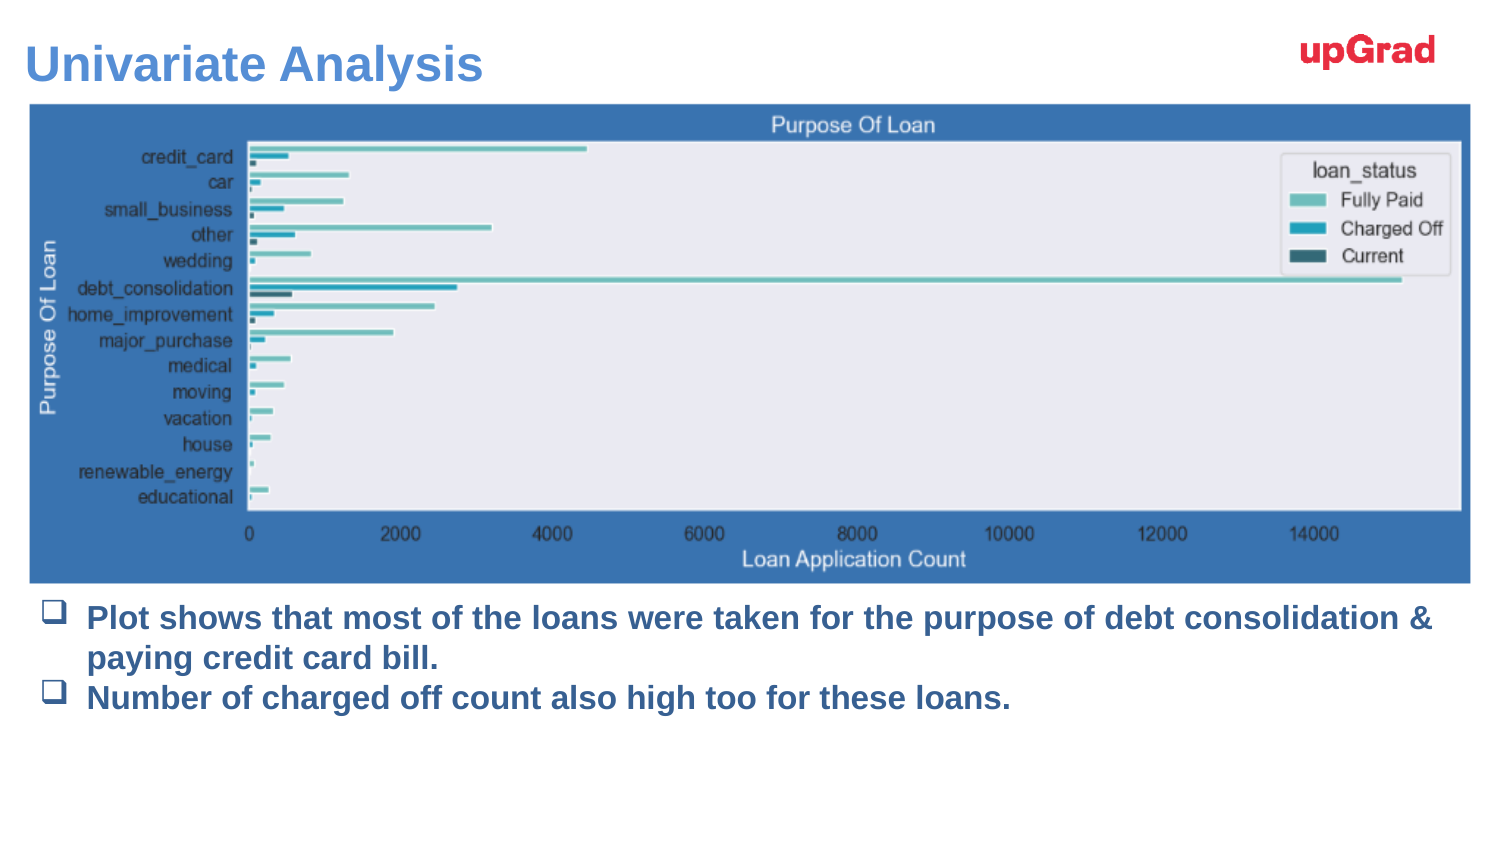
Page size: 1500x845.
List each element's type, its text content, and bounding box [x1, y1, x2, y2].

picture [1300, 34, 1435, 70]
title Univariate Analysis [24, 28, 869, 94]
picture [24, 95, 1476, 590]
text_box Plot shows that most of the loans were taken for the purpose of debt consolidation & paying credit card bill. Number of charged off count also high too for these loans. [24, 598, 1450, 724]
